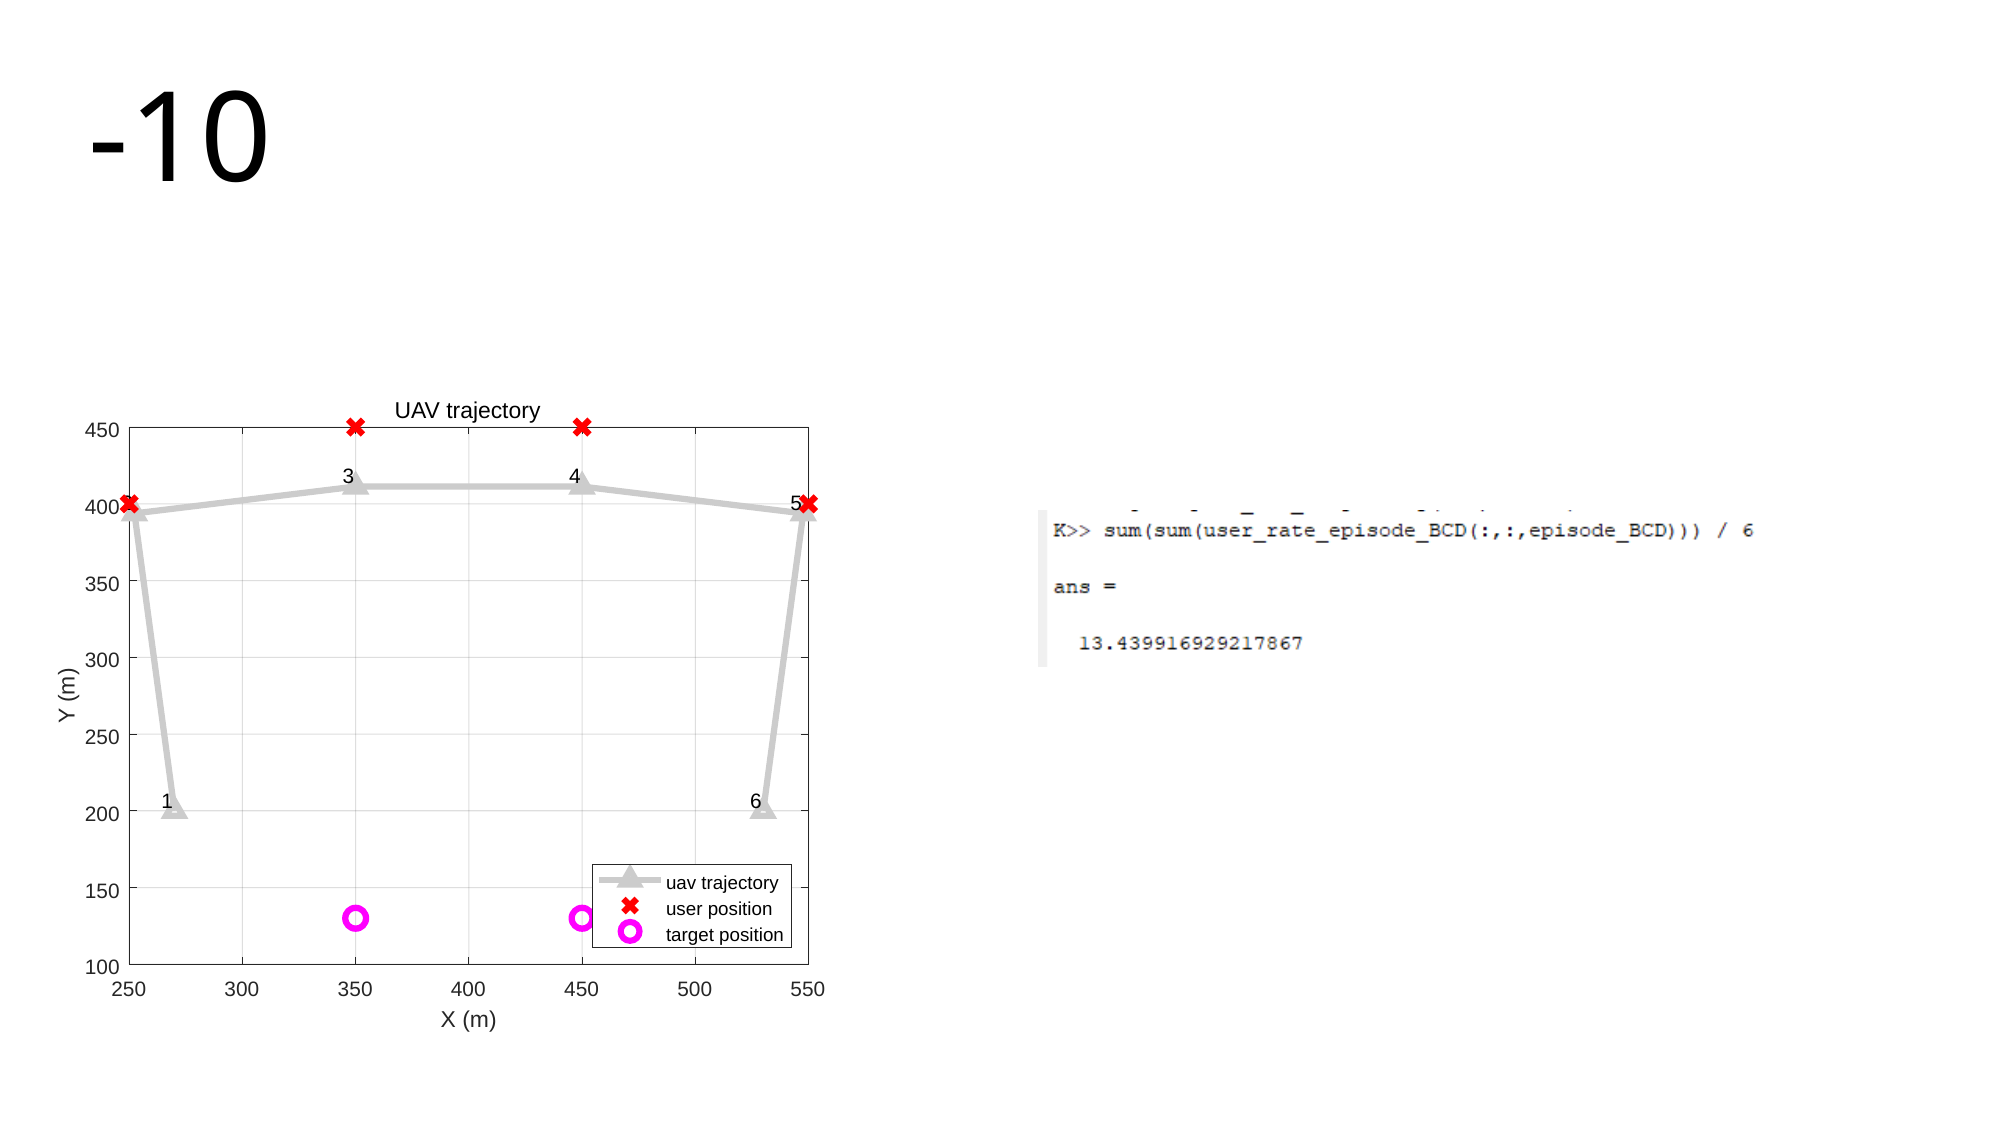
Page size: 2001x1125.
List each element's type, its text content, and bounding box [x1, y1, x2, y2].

picture [14, 378, 890, 1035]
text_box -10 [74, 49, 702, 215]
picture [1038, 510, 1798, 667]
